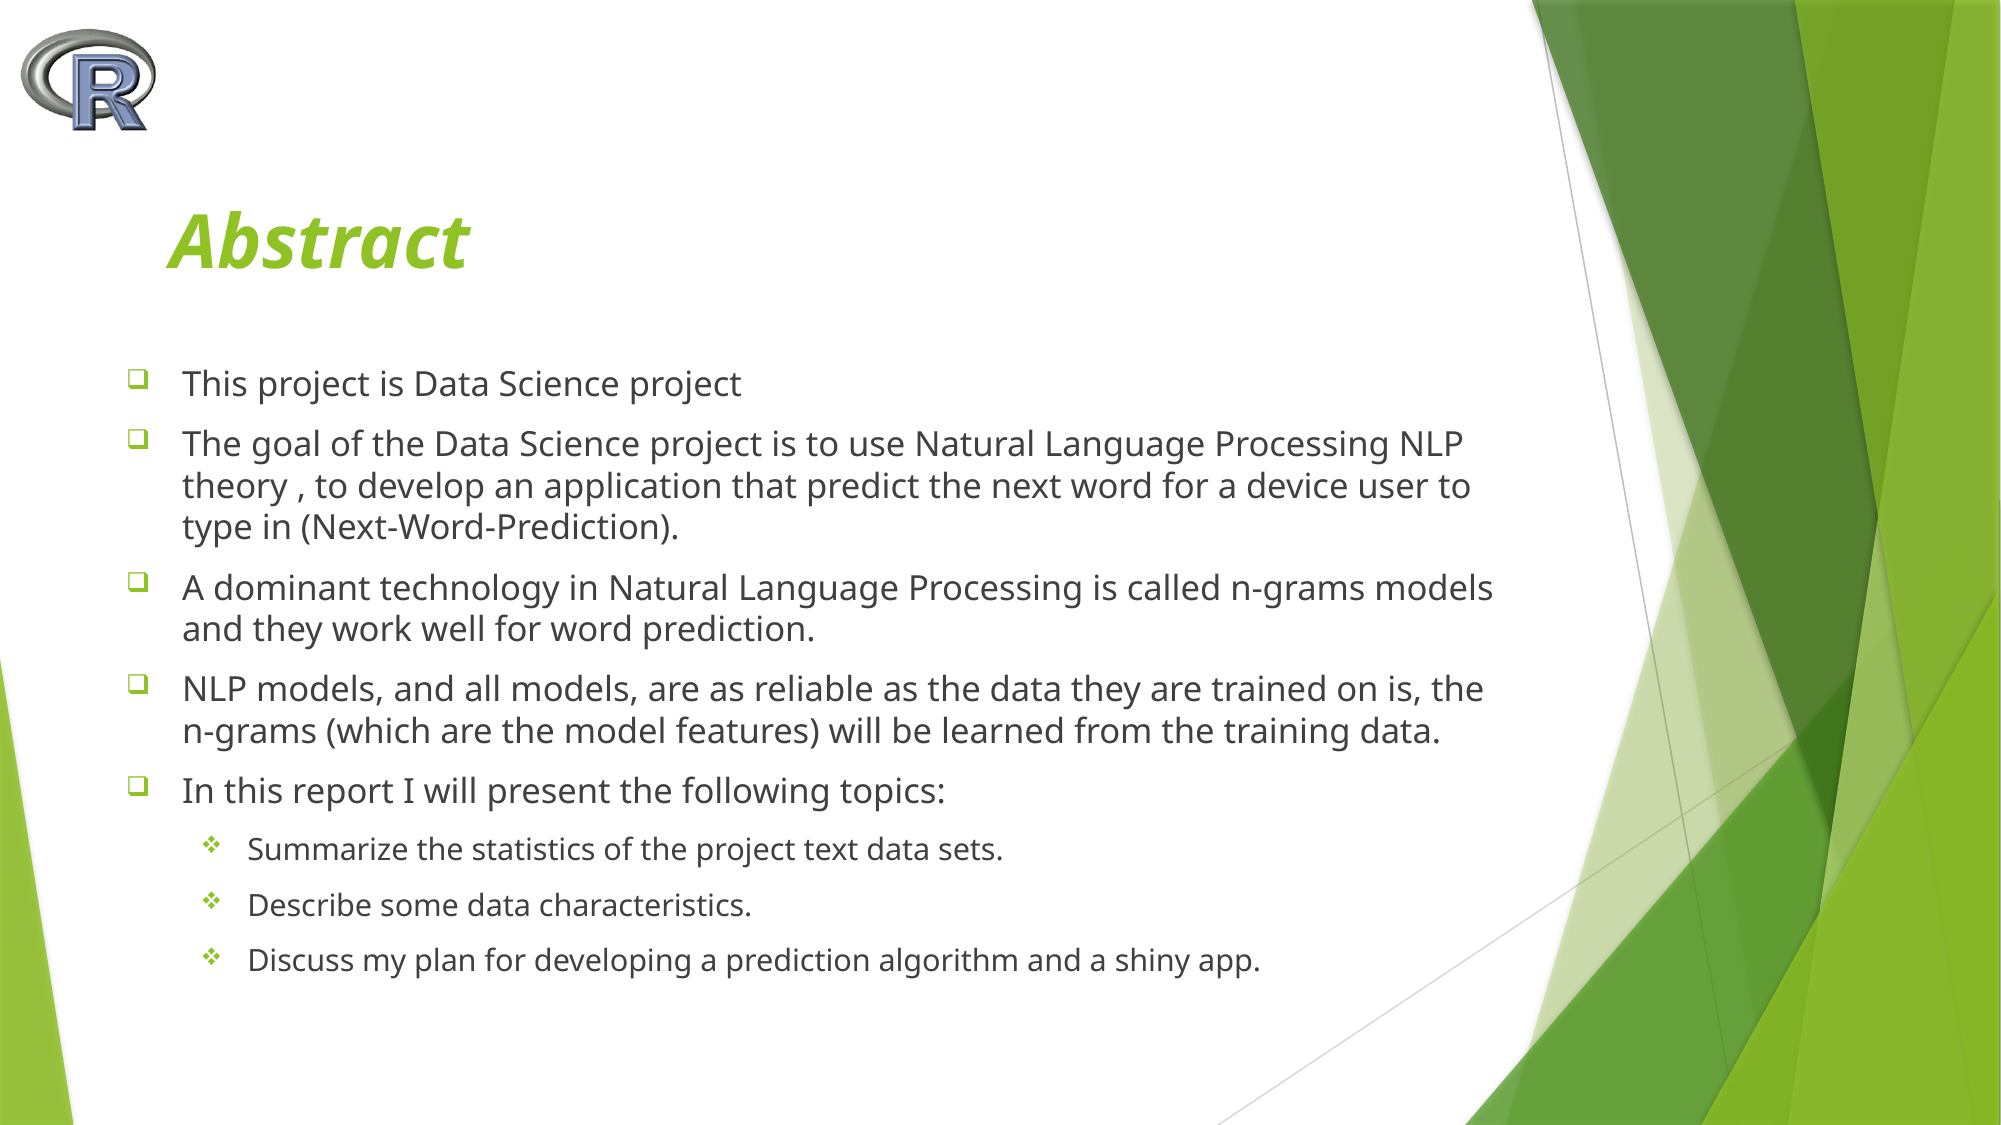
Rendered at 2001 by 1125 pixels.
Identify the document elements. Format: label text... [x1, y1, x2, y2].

list This project is Data Science project The goal of the Data Science project is to use Natural Language Processing NLP theory , to develop an application that predict the next word for a device user to type in (Next-Word-Prediction). A dominant technology in Natural Language Processing is called n-grams models and they work well for word prediction. NLP models, and all models, are as reliable as the data they are trained on is, the n-grams (which are the model features) will be learned from the training data. In this report I will present the following topics: Summarize the statistics of the project text data sets. Describe some data characteristics. Discuss my plan for developing a prediction algorithm and a shiny app. [111, 354, 1522, 992]
title Abstract [155, 186, 509, 299]
picture [20, 27, 157, 132]
